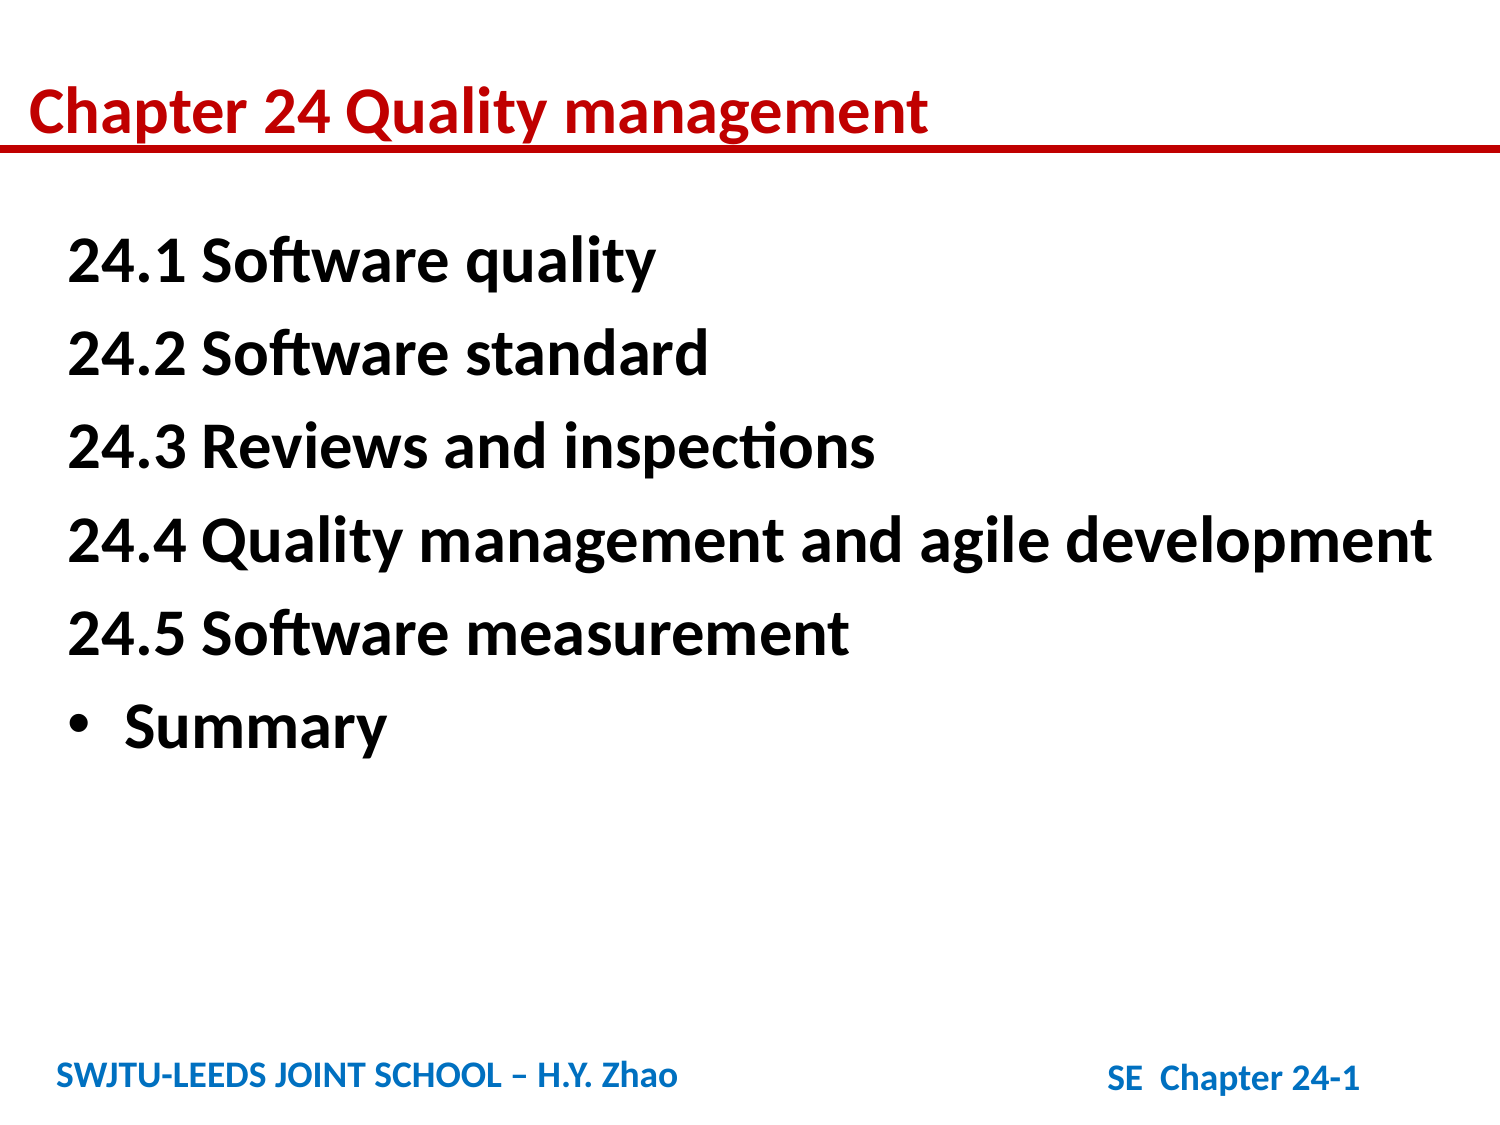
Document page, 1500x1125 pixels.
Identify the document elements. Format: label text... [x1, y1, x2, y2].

text_box 24.1 Software quality 24.2 Software standard 24.3 Reviews and inspections 24.4 Quality management and agile development 24.5 Software measurement Summary [53, 208, 1484, 799]
footer SWJTU-LEEDS JOINT SCHOOL – H.Y. Zhao [41, 1042, 988, 1103]
slide_number SE Chapter 24-1 [1092, 1045, 1484, 1106]
text_box Chapter 24 Quality management [15, 43, 1500, 155]
